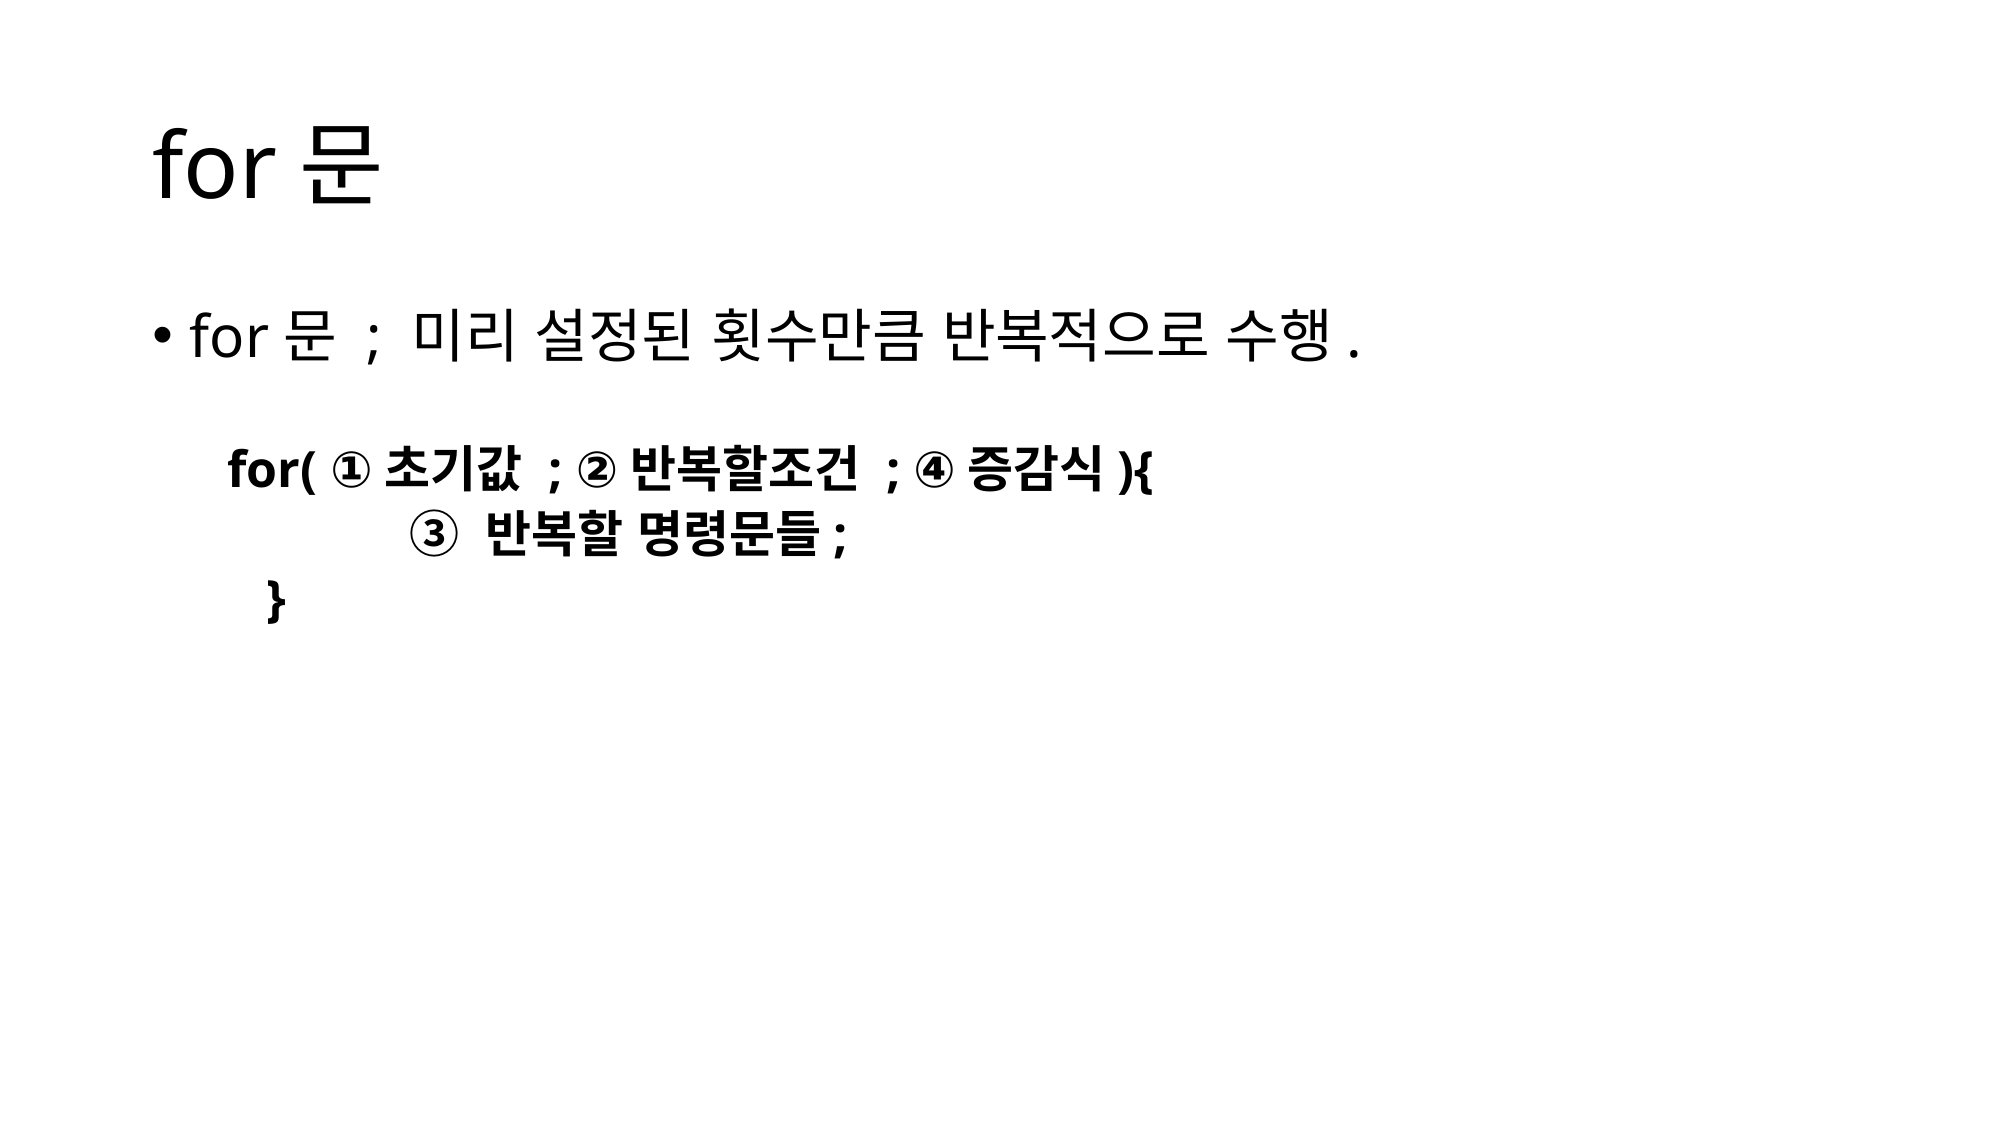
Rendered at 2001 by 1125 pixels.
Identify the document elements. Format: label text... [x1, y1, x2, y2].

title for문 [137, 59, 1863, 278]
list for문 ; 미리 설정된 횟수만큼 반복적으로 수행. for( ①초기값 ; ②반복할조건 ; ④증감식){ ③ 반복할 명령문들; } [137, 299, 1863, 1014]
